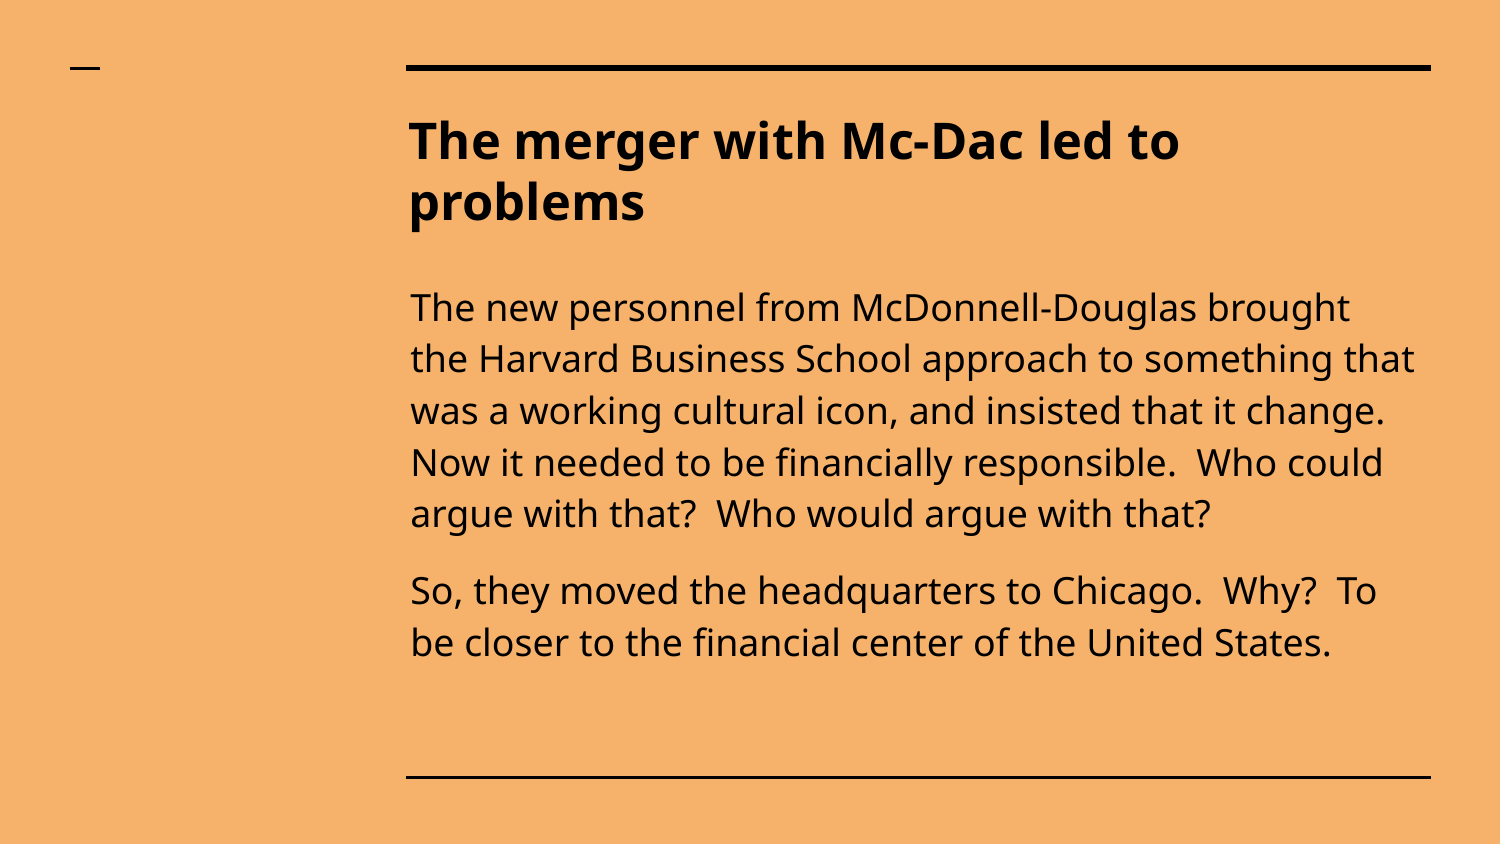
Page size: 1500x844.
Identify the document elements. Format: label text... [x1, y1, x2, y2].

title The merger with Mc-Dac led to problems [393, 94, 1431, 247]
list The new personnel from McDonnell-Douglas brought the Harvard Business School approach to something that was a working cultural icon, and insisted that it change. Now it needed to be financially responsible. Who could argue with that? Who would argue with that? So, they moved the headquarters to Chicago. Why? To be closer to the financial center of the United States. [395, 261, 1433, 755]
